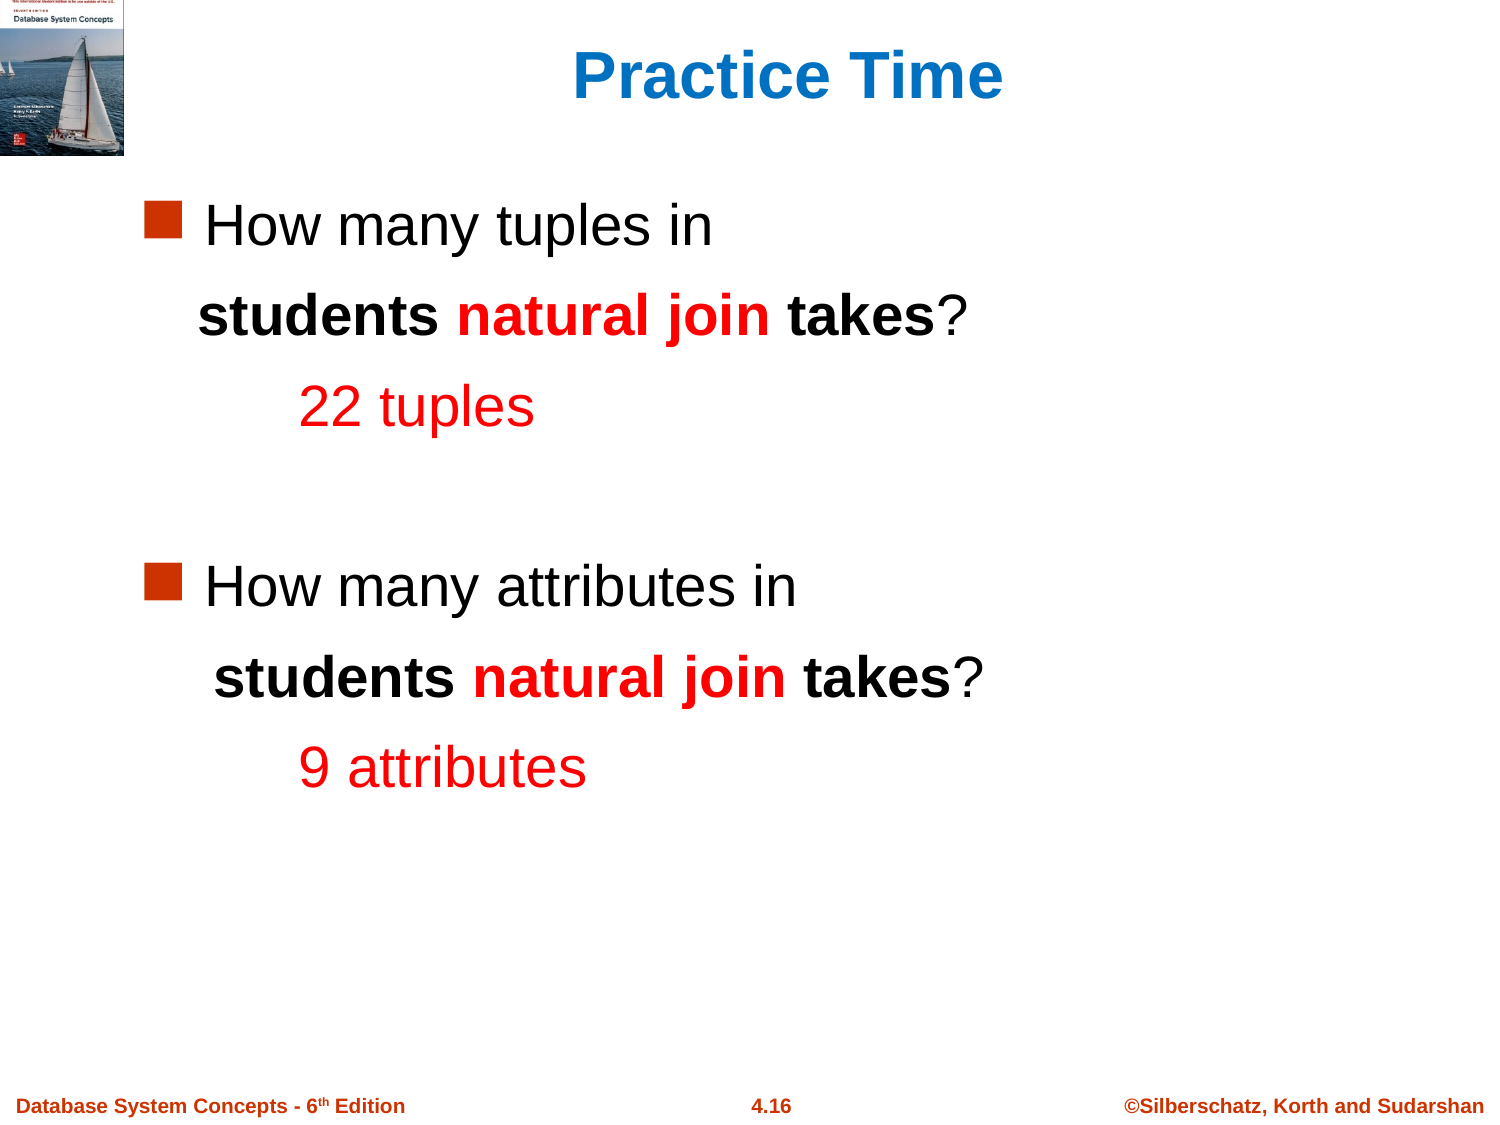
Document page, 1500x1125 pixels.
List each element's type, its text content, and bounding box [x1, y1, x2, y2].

picture [0, 0, 124, 156]
title Practice Time [125, 18, 1452, 120]
list How many tuples in students natural join takes? 22 tuples How many attributes in students natural join takes? 9 attributes [133, 179, 1391, 984]
